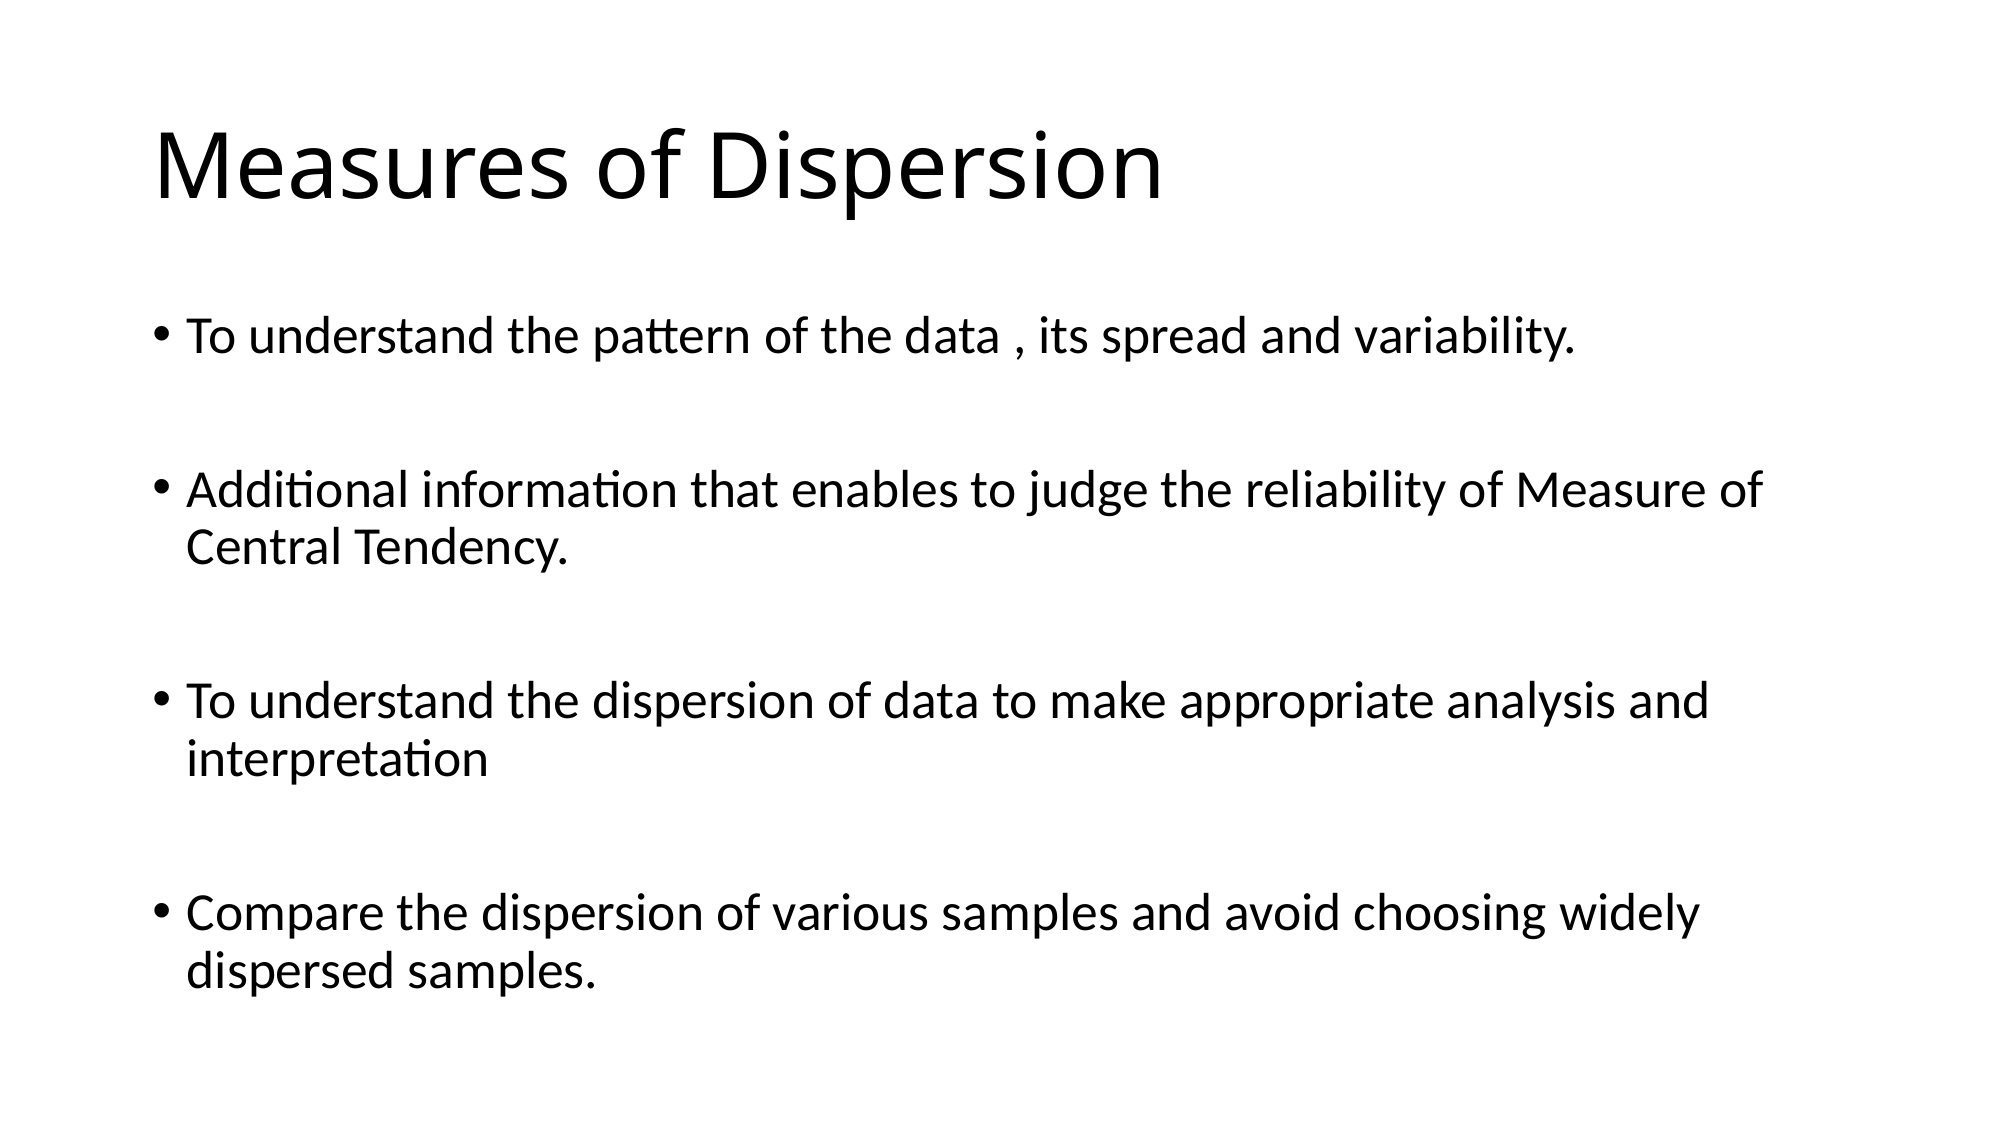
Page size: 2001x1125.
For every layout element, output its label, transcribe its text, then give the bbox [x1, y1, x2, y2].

title Measures of Dispersion [137, 59, 1863, 278]
list To understand the pattern of the data , its spread and variability. Additional information that enables to judge the reliability of Measure of Central Tendency. To understand the dispersion of data to make appropriate analysis and interpretation Compare the dispersion of various samples and avoid choosing widely dispersed samples. [137, 299, 1863, 1014]
